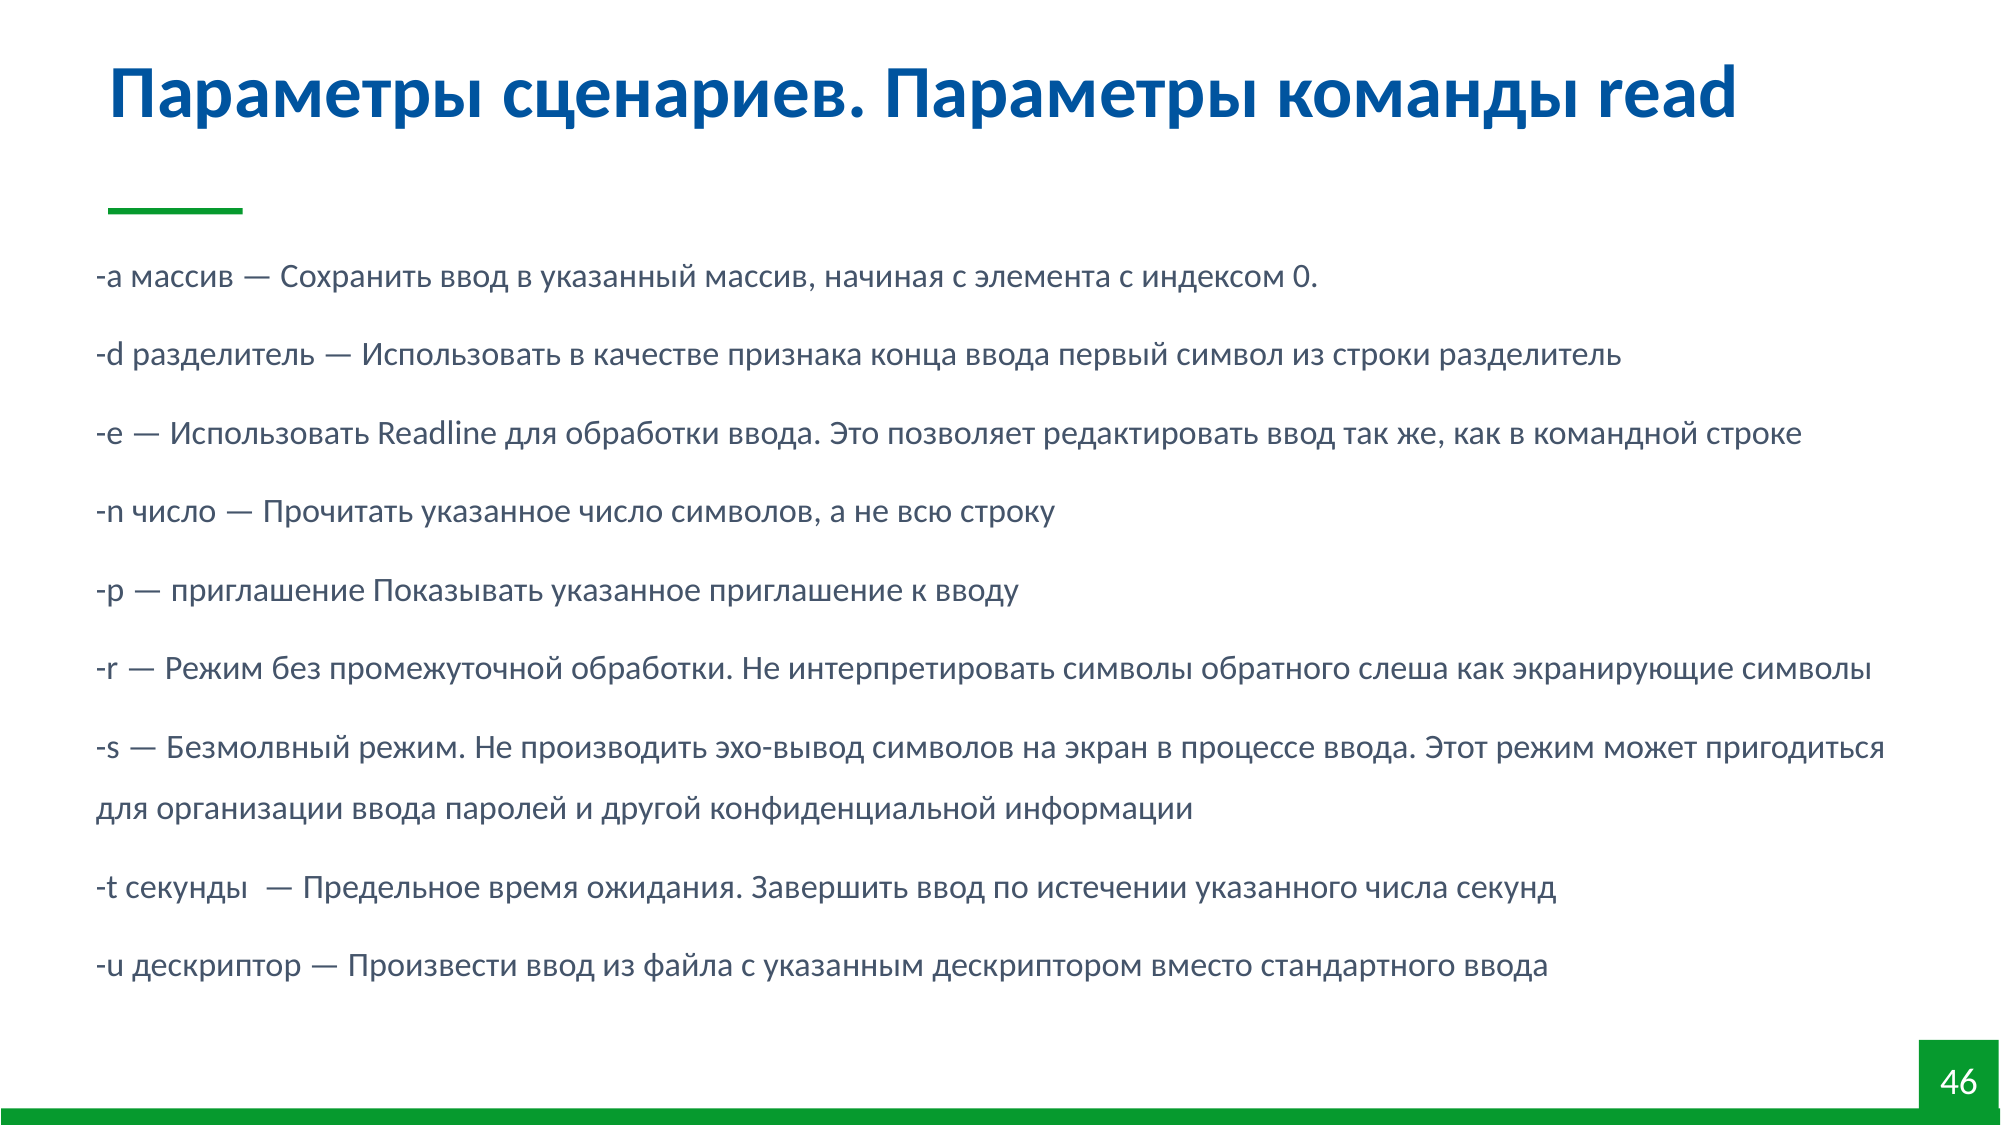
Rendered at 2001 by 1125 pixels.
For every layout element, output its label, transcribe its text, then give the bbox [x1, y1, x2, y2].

text_box Параметры сценариев. Параметры команды read [95, 45, 1862, 130]
text_box -a массив — Сохранить ввод в указанный массив, начиная с элемента с индексом 0. -d разделитель — Использовать в качестве признака конца ввода первый символ из строки разделитель -e — Использовать Readline для обработки ввода. Это позволяет редактировать ввод так же, как в командной строке -n число — Прочитать указанное число символов, а не всю строку -p — приглашение Показывать указанное приглашение к вводу -r — Режим без промежуточной обработки. Не интерпретировать символы обратного слеша как экранирующие символы -s — Безмолвный режим. Не производить эхо-вывод символов на экран в процессе ввода. Этот режим может пригодиться для организации ввода паролей и другой конфиденциальной информации -t секунды — Предельное время ожидания. Завершить ввод по истечении указанного числа секунд -u дескриптор — Произвести ввод из файла с указанным дескриптором вместо стандартного ввода [81, 171, 1912, 1045]
text_box [118, 237, 1949, 1034]
